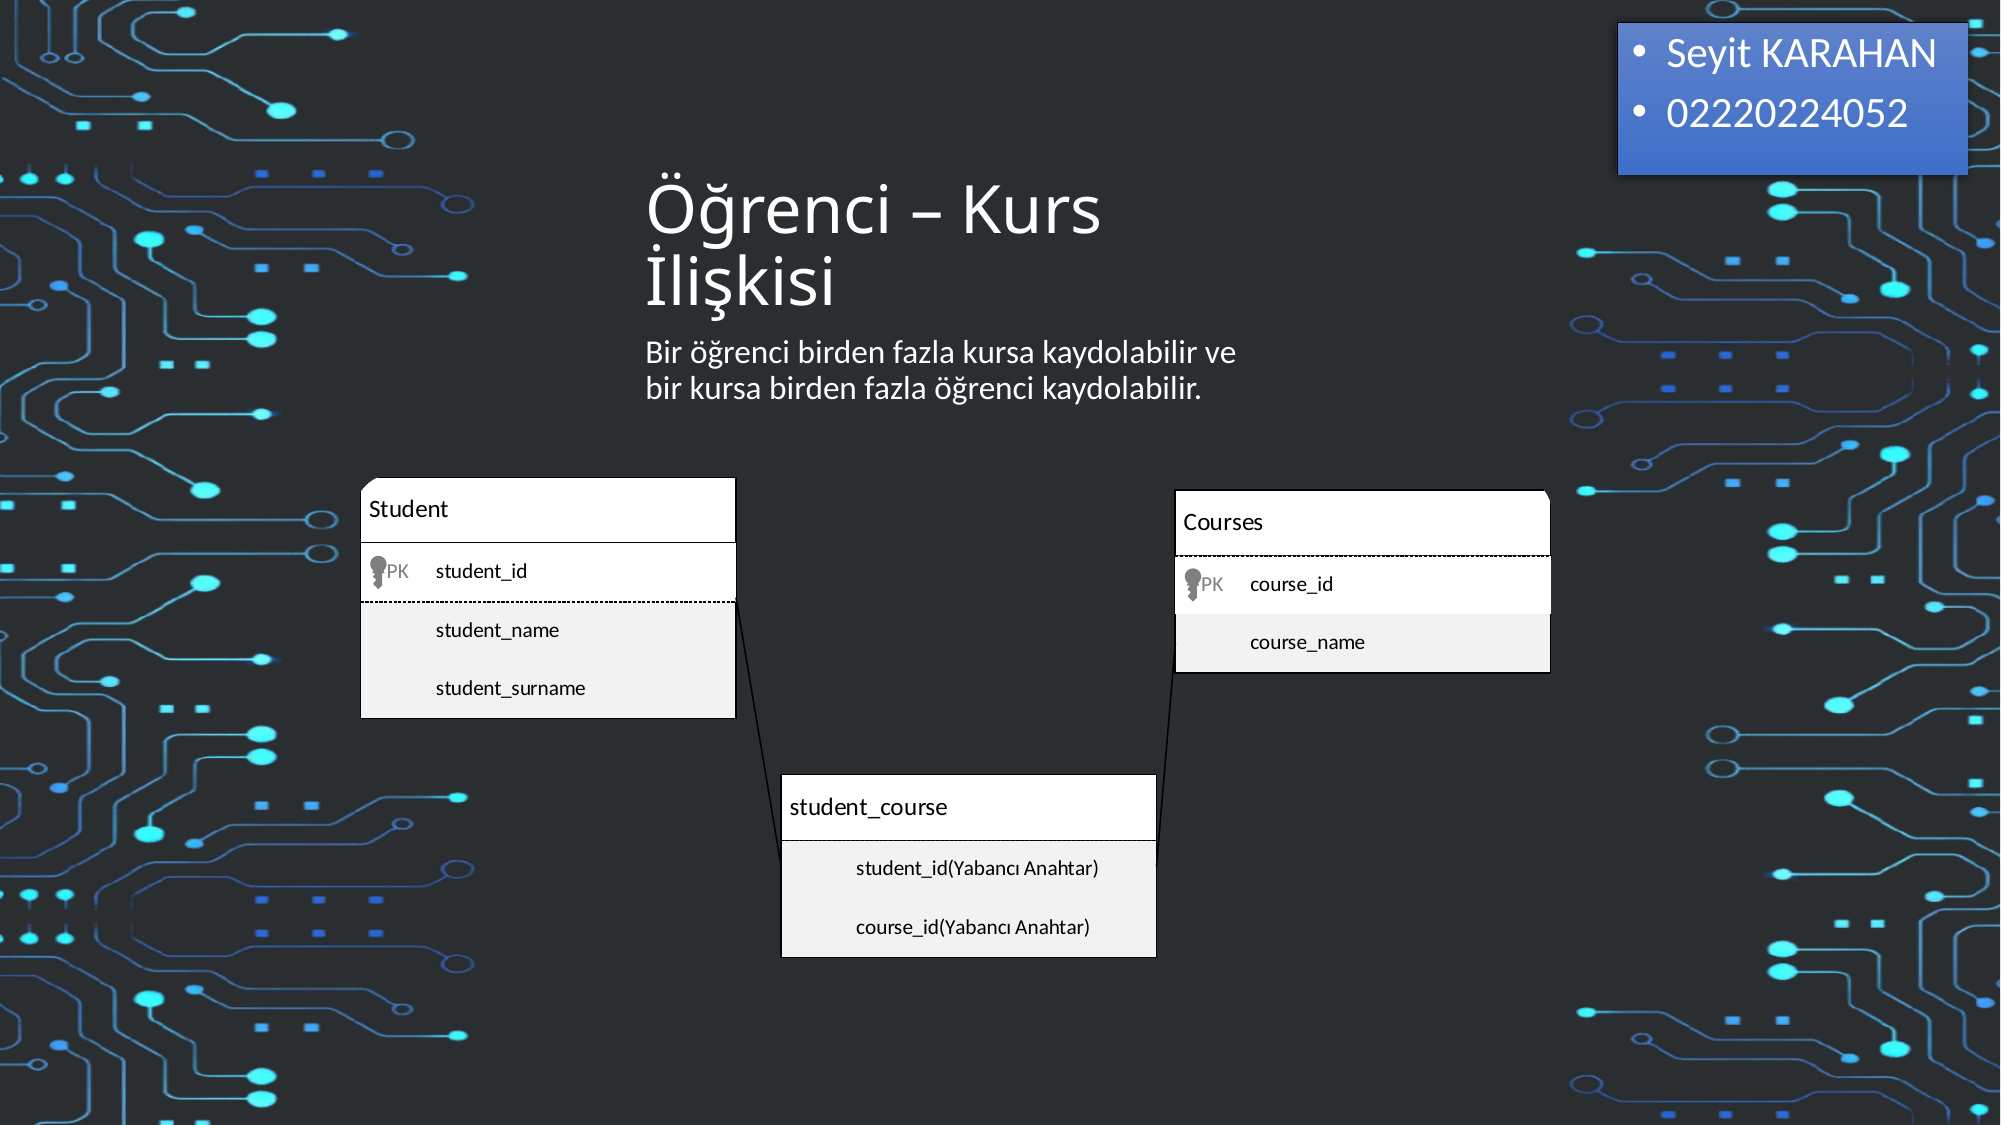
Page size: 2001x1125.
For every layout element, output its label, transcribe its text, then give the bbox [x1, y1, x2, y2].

picture [0, 0, 2001, 1125]
list Bir öğrenci birden fazla kursa kaydolabilir ve bir kursa birden fazla öğrenci kaydolabilir. [630, 327, 1276, 473]
text_box Seyit KARAHAN 02220224052 [1616, 22, 1969, 175]
title Öğrenci – Kurs İlişkisi [630, 64, 1276, 327]
